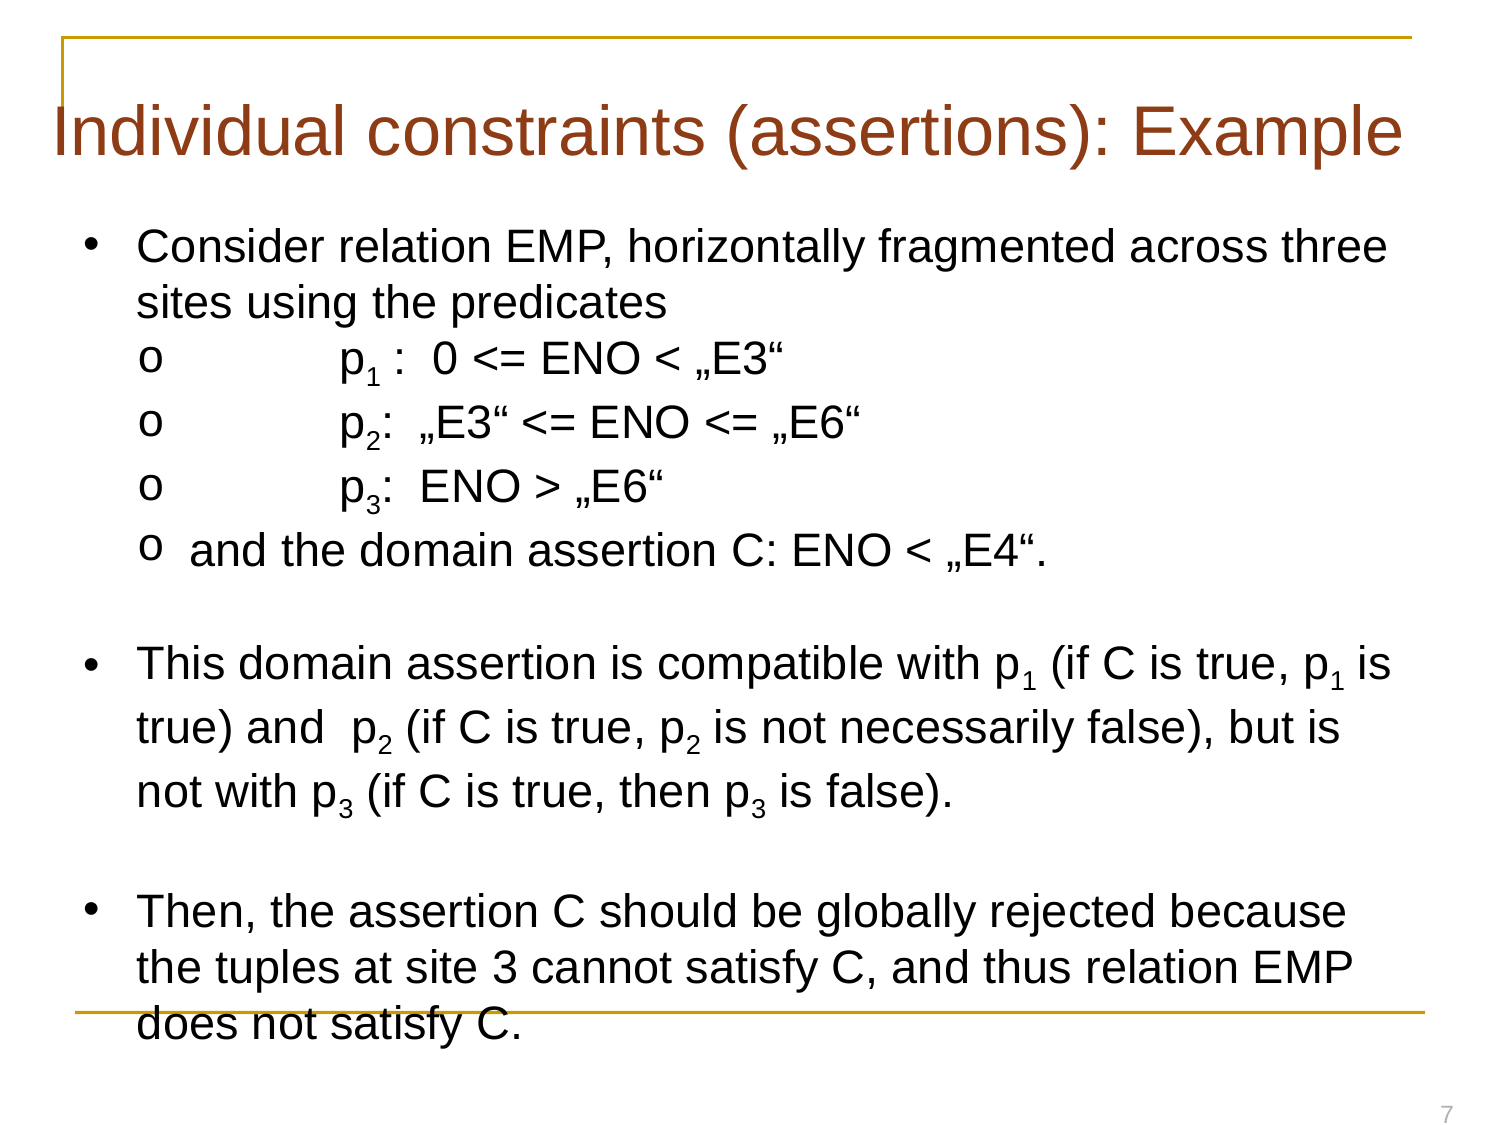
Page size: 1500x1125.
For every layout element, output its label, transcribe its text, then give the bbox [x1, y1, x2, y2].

text_box Consider relation EMP, horizontally fragmented across three sites using the predicates p1 : 0 <= ENO < „E3“ p2: „E3“ <= ENO <= „E6“ p3: ENO > „E6“ and the domain assertion C: ENO < „E4“. This domain assertion is compatible with p1 (if C is true, p1 is true) and p2 (if C is true, p2 is not necessarily false), but is not with p3 (if C is true, then p3 is false). Then, the assertion C should be globally rejected because the tuples at site 3 cannot satisfy C, and thus relation EMP does not satisfy C. [69, 208, 1434, 1057]
slide_number 71 [1425, 1095, 1457, 1125]
title Individual constraints (assertions): Example [37, 77, 1466, 184]
